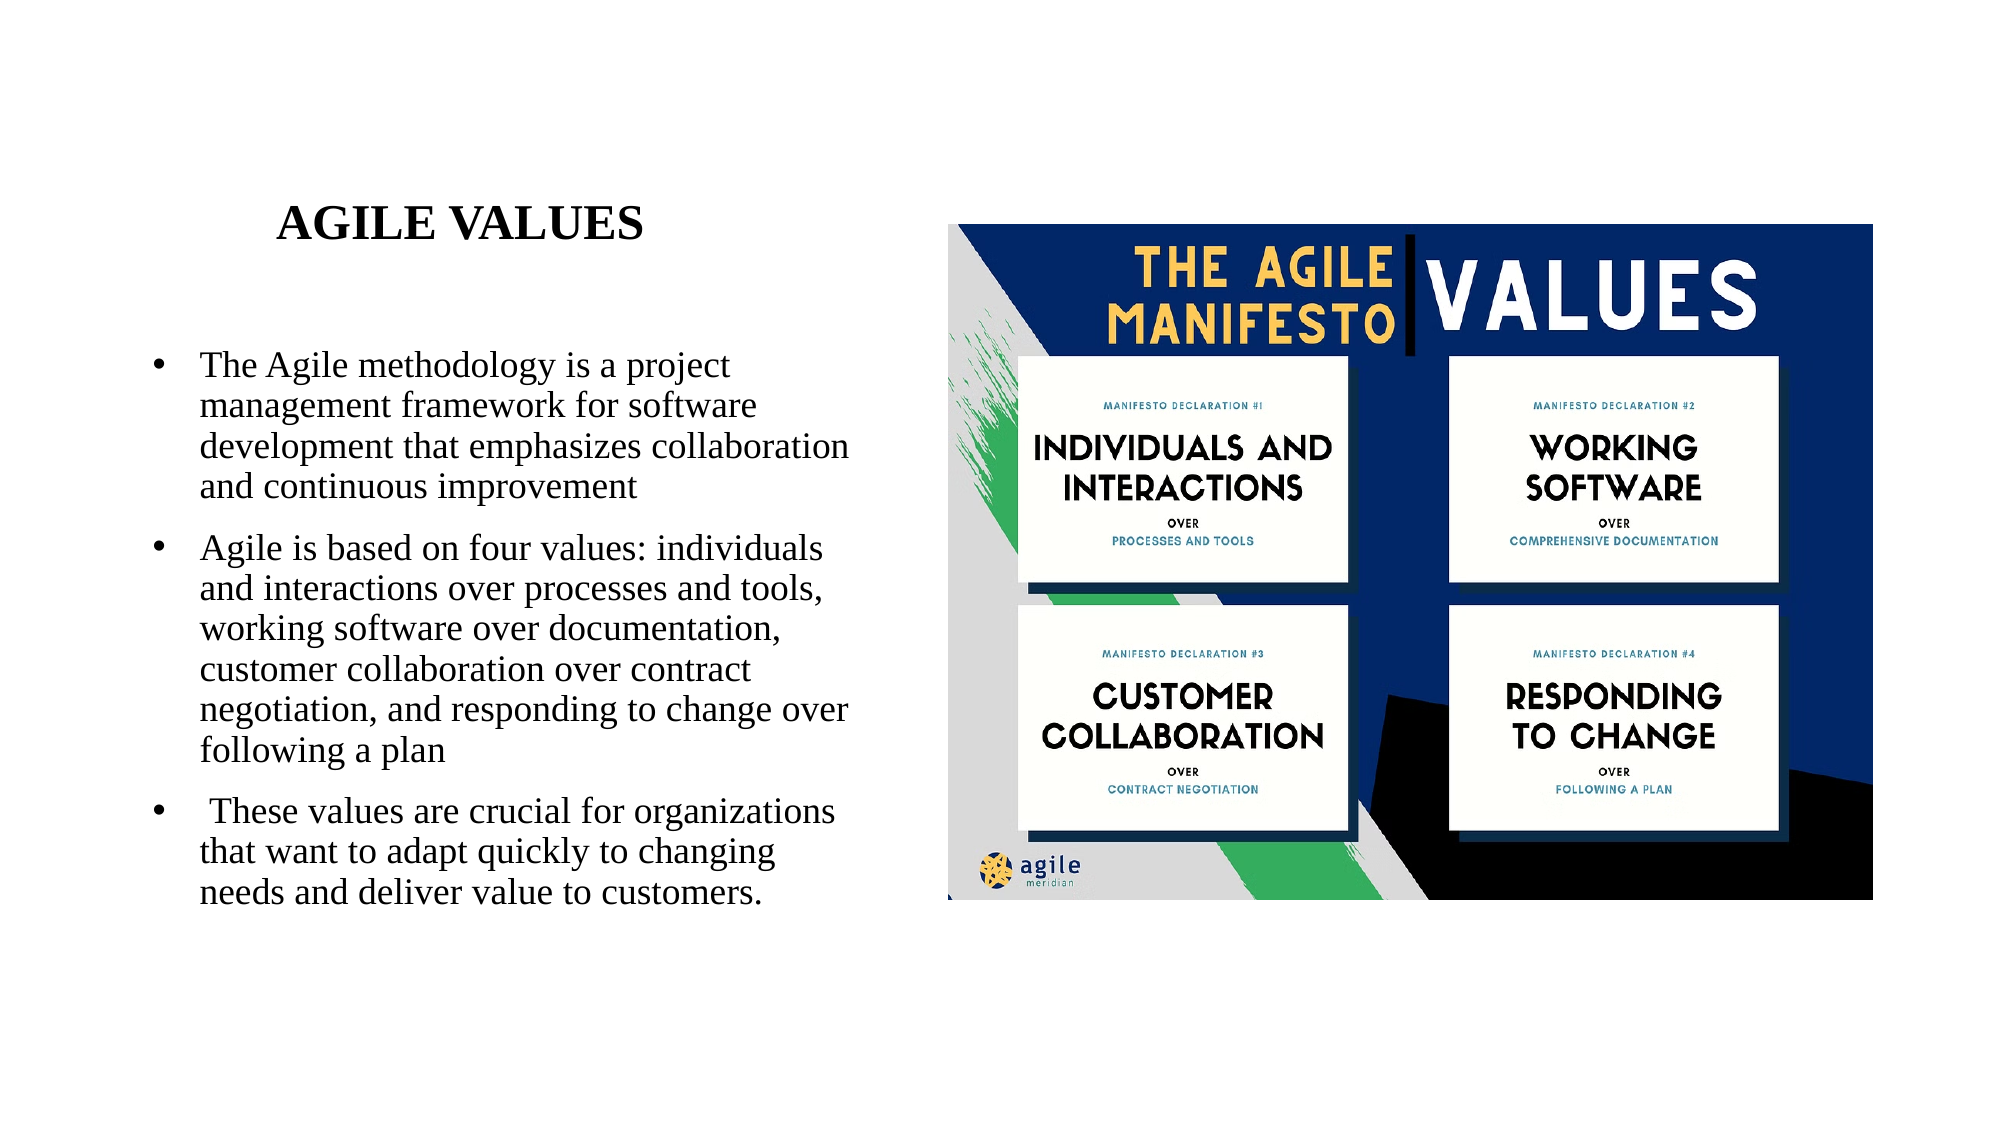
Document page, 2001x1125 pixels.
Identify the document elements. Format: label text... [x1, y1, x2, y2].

list The Agile methodology is a project management framework for software development that emphasizes collaboration and continuous improvement Agile is based on four values: individuals and interactions over processes and tools, working software over documentation, customer collaboration over contract negotiation, and responding to change over following a plan These values are crucial for organizations that want to adapt quickly to changing needs and deliver value to customers. [137, 337, 866, 963]
title AGILE VALUES [137, 75, 783, 337]
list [948, 224, 1873, 900]
